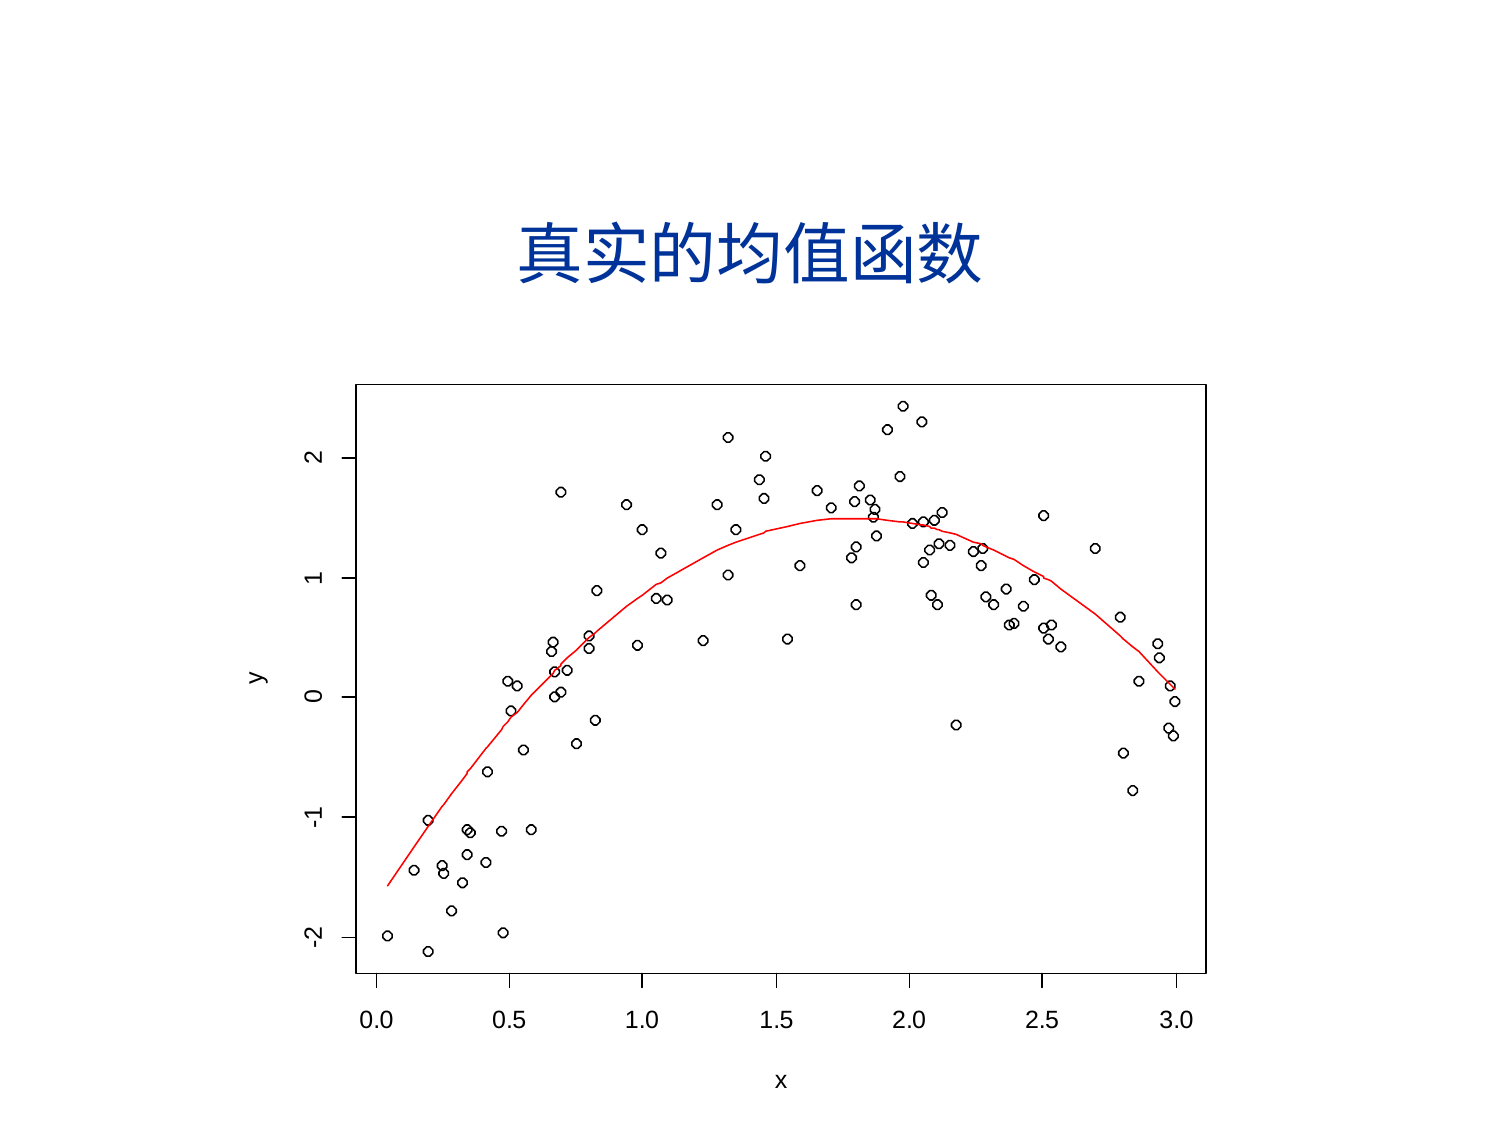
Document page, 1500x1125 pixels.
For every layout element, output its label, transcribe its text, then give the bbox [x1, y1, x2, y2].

picture [234, 350, 1269, 1125]
title 真实的均值函数 [74, 112, 1426, 300]
